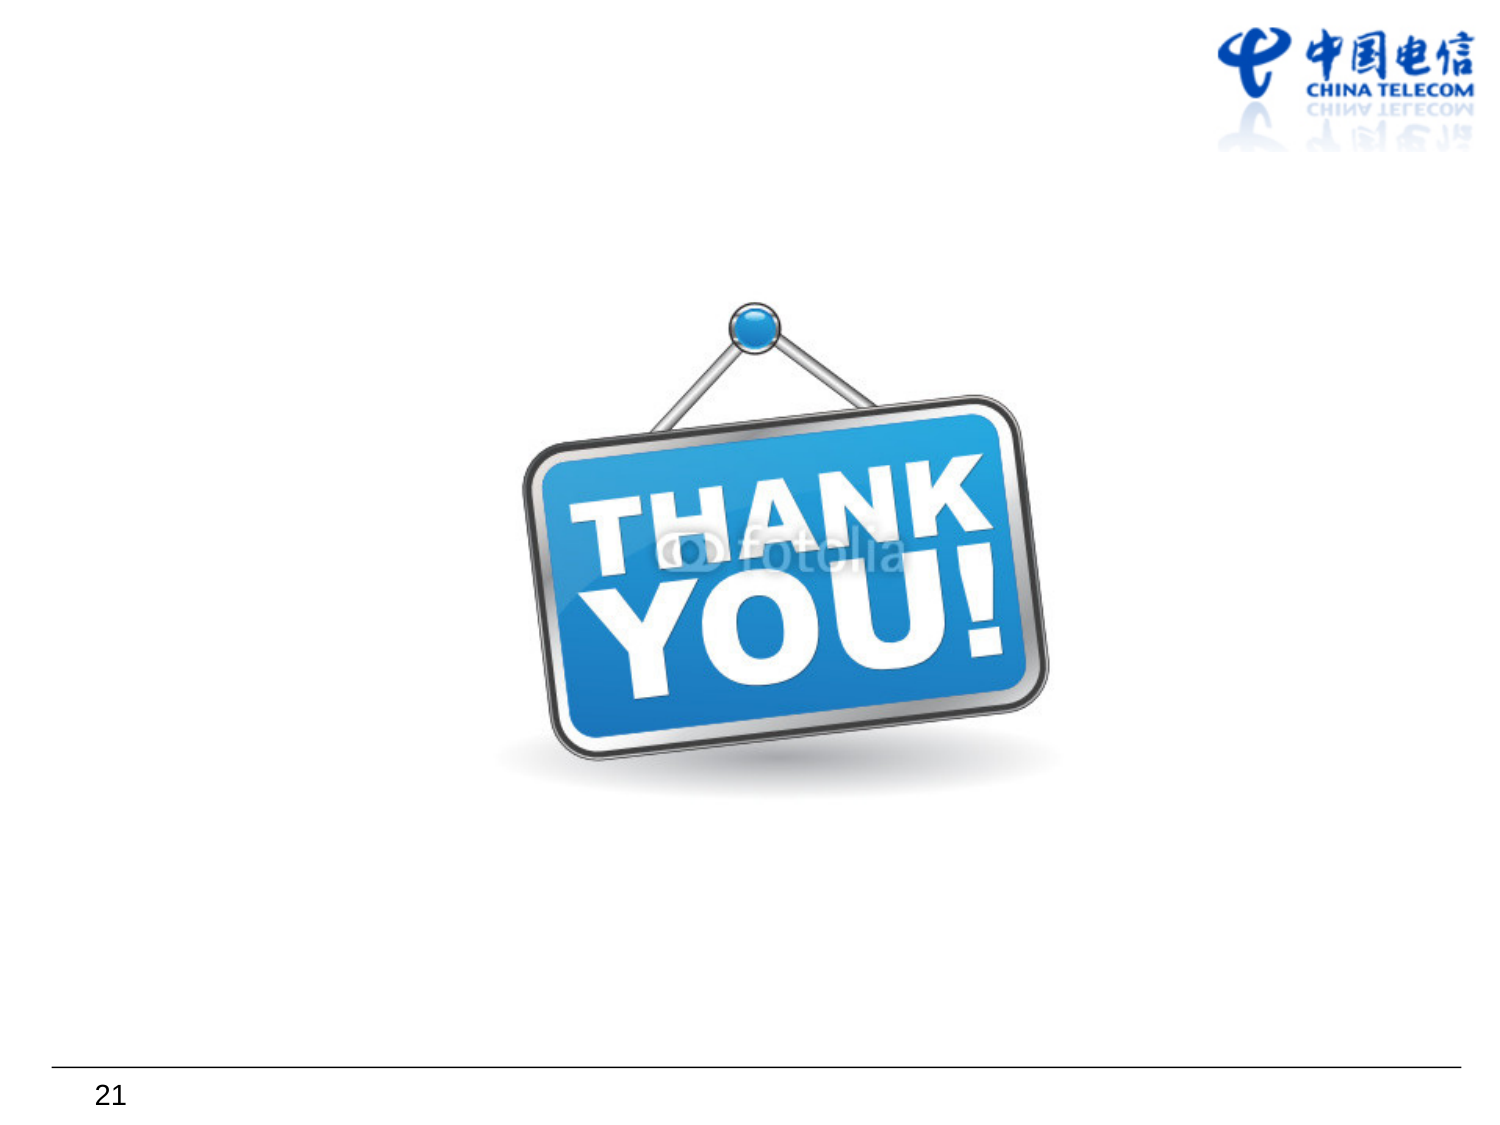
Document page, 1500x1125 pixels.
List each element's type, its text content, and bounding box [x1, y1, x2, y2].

picture [466, 290, 1092, 812]
slide_number 21 [38, 1068, 143, 1125]
picture [1187, 1, 1499, 152]
